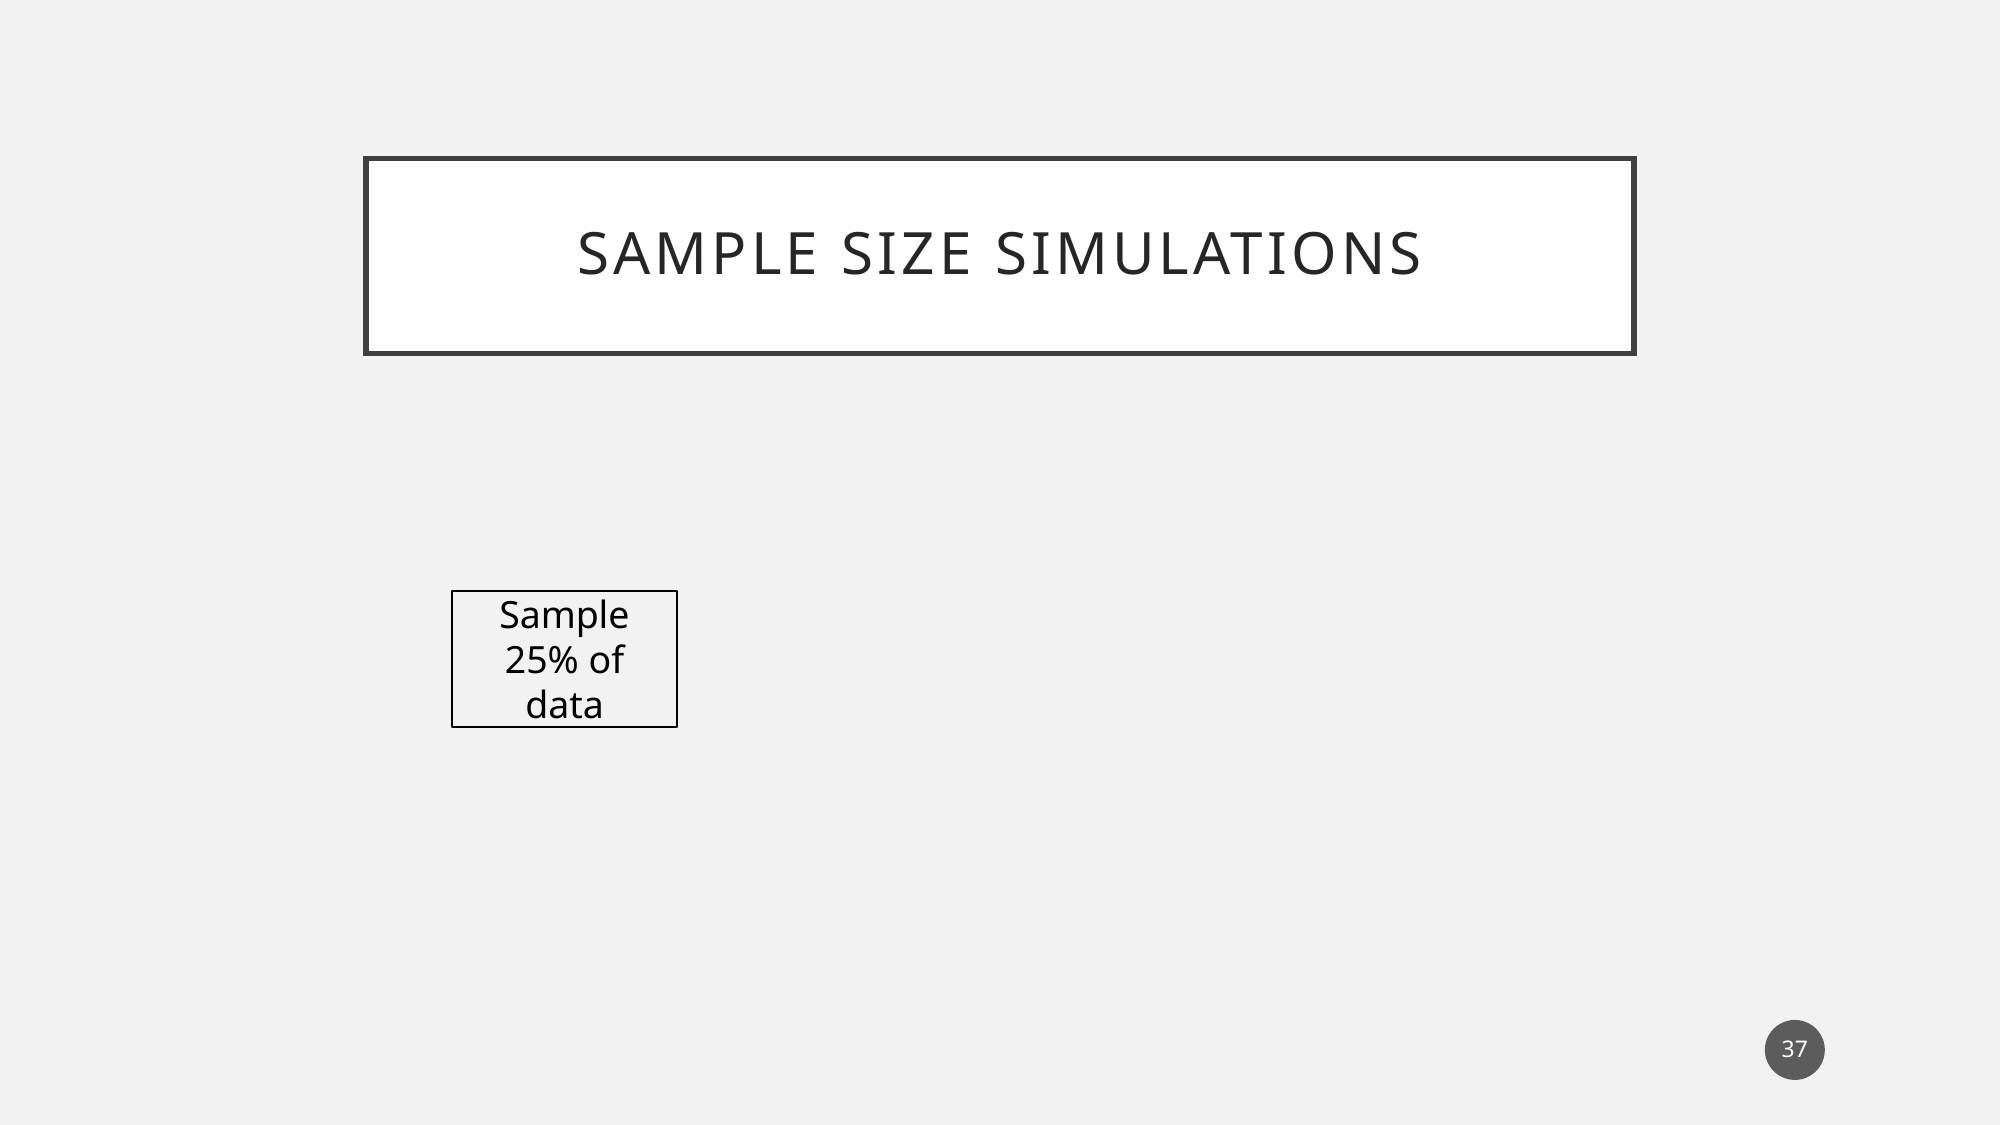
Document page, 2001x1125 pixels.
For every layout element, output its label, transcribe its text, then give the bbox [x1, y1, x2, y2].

slide_number 37 [1764, 1019, 1825, 1080]
text_box Sample 25% of data [451, 590, 678, 728]
title Sample Size Simulations [363, 156, 1637, 356]
